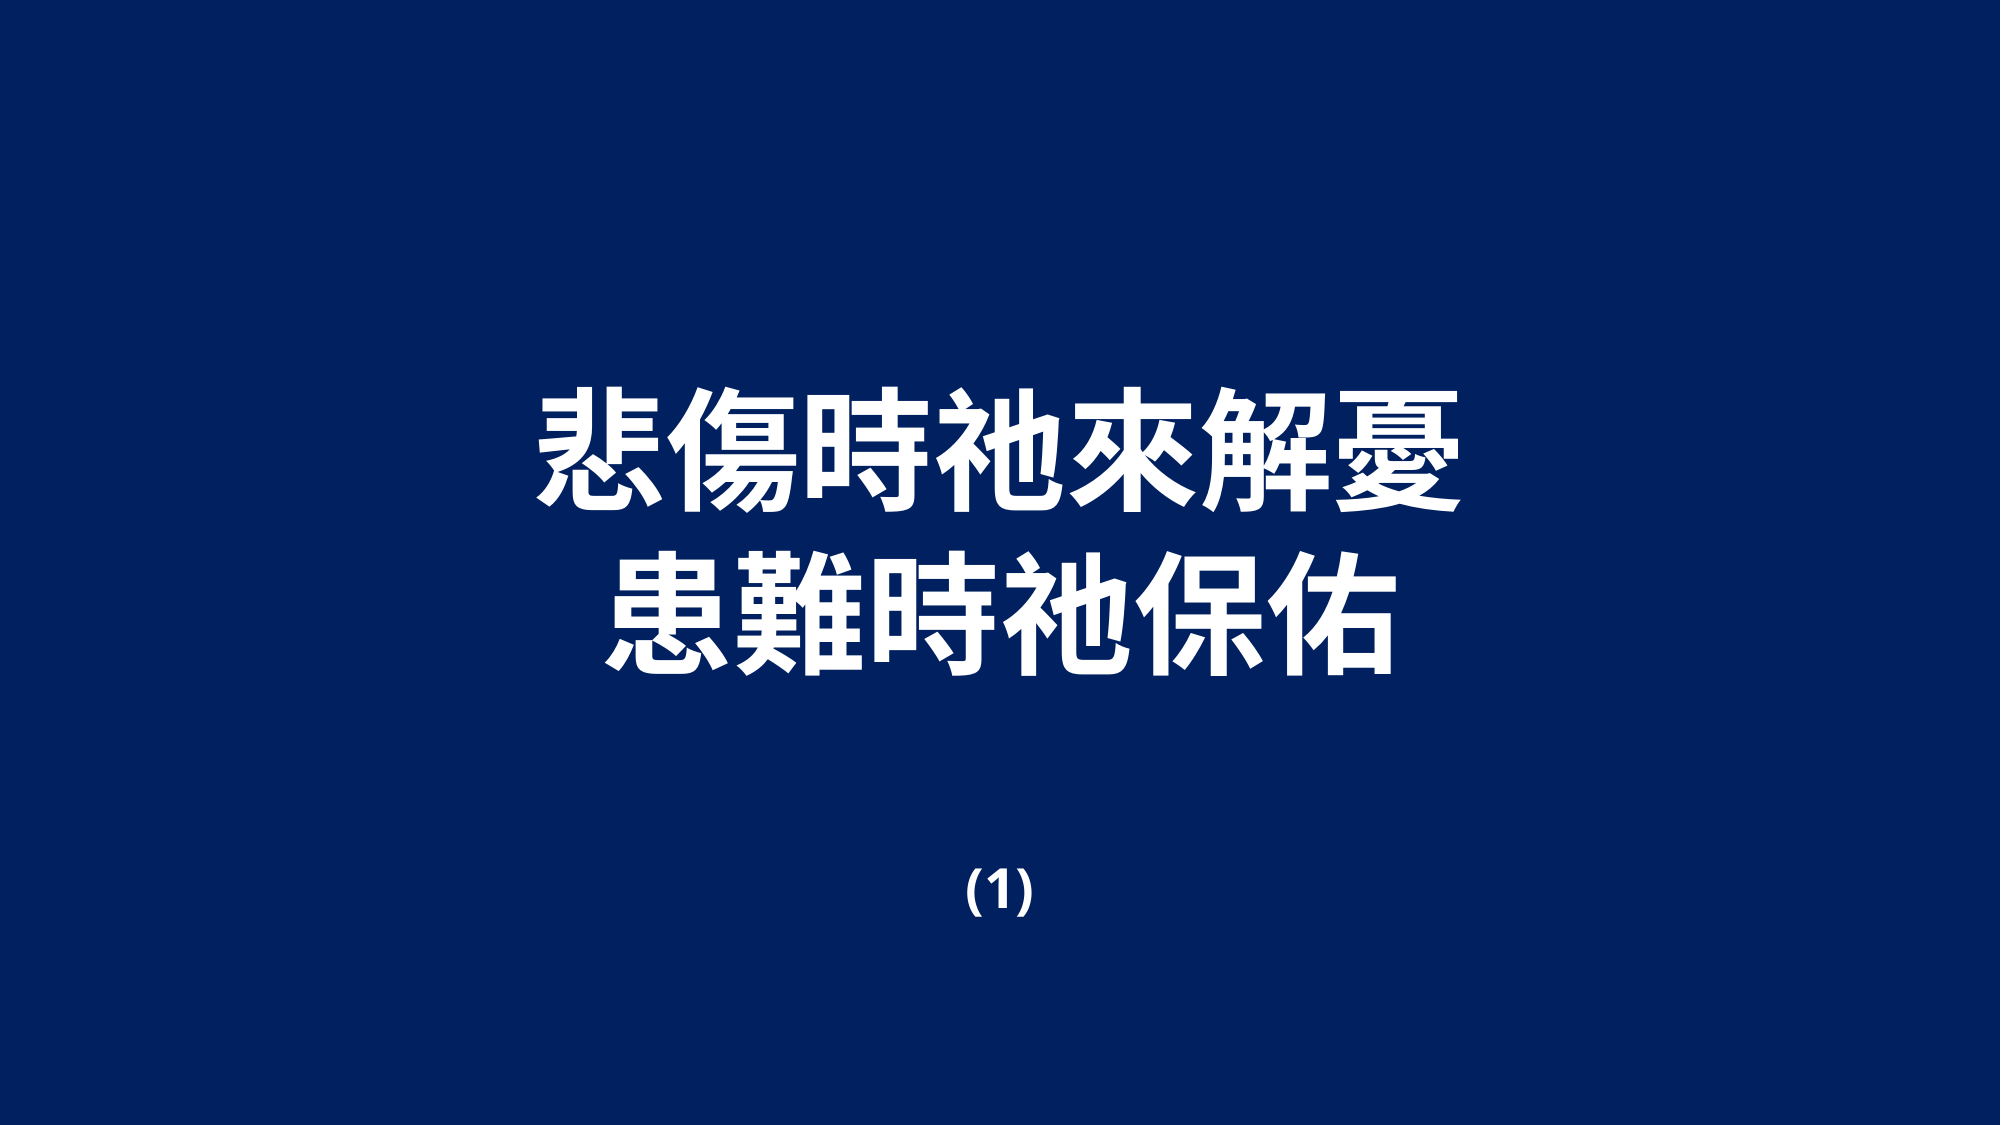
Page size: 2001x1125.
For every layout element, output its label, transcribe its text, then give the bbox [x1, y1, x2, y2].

list 悲傷時祂來解憂 患難時祂保佑 [0, 341, 2000, 737]
text_box (1) [0, 845, 2000, 928]
